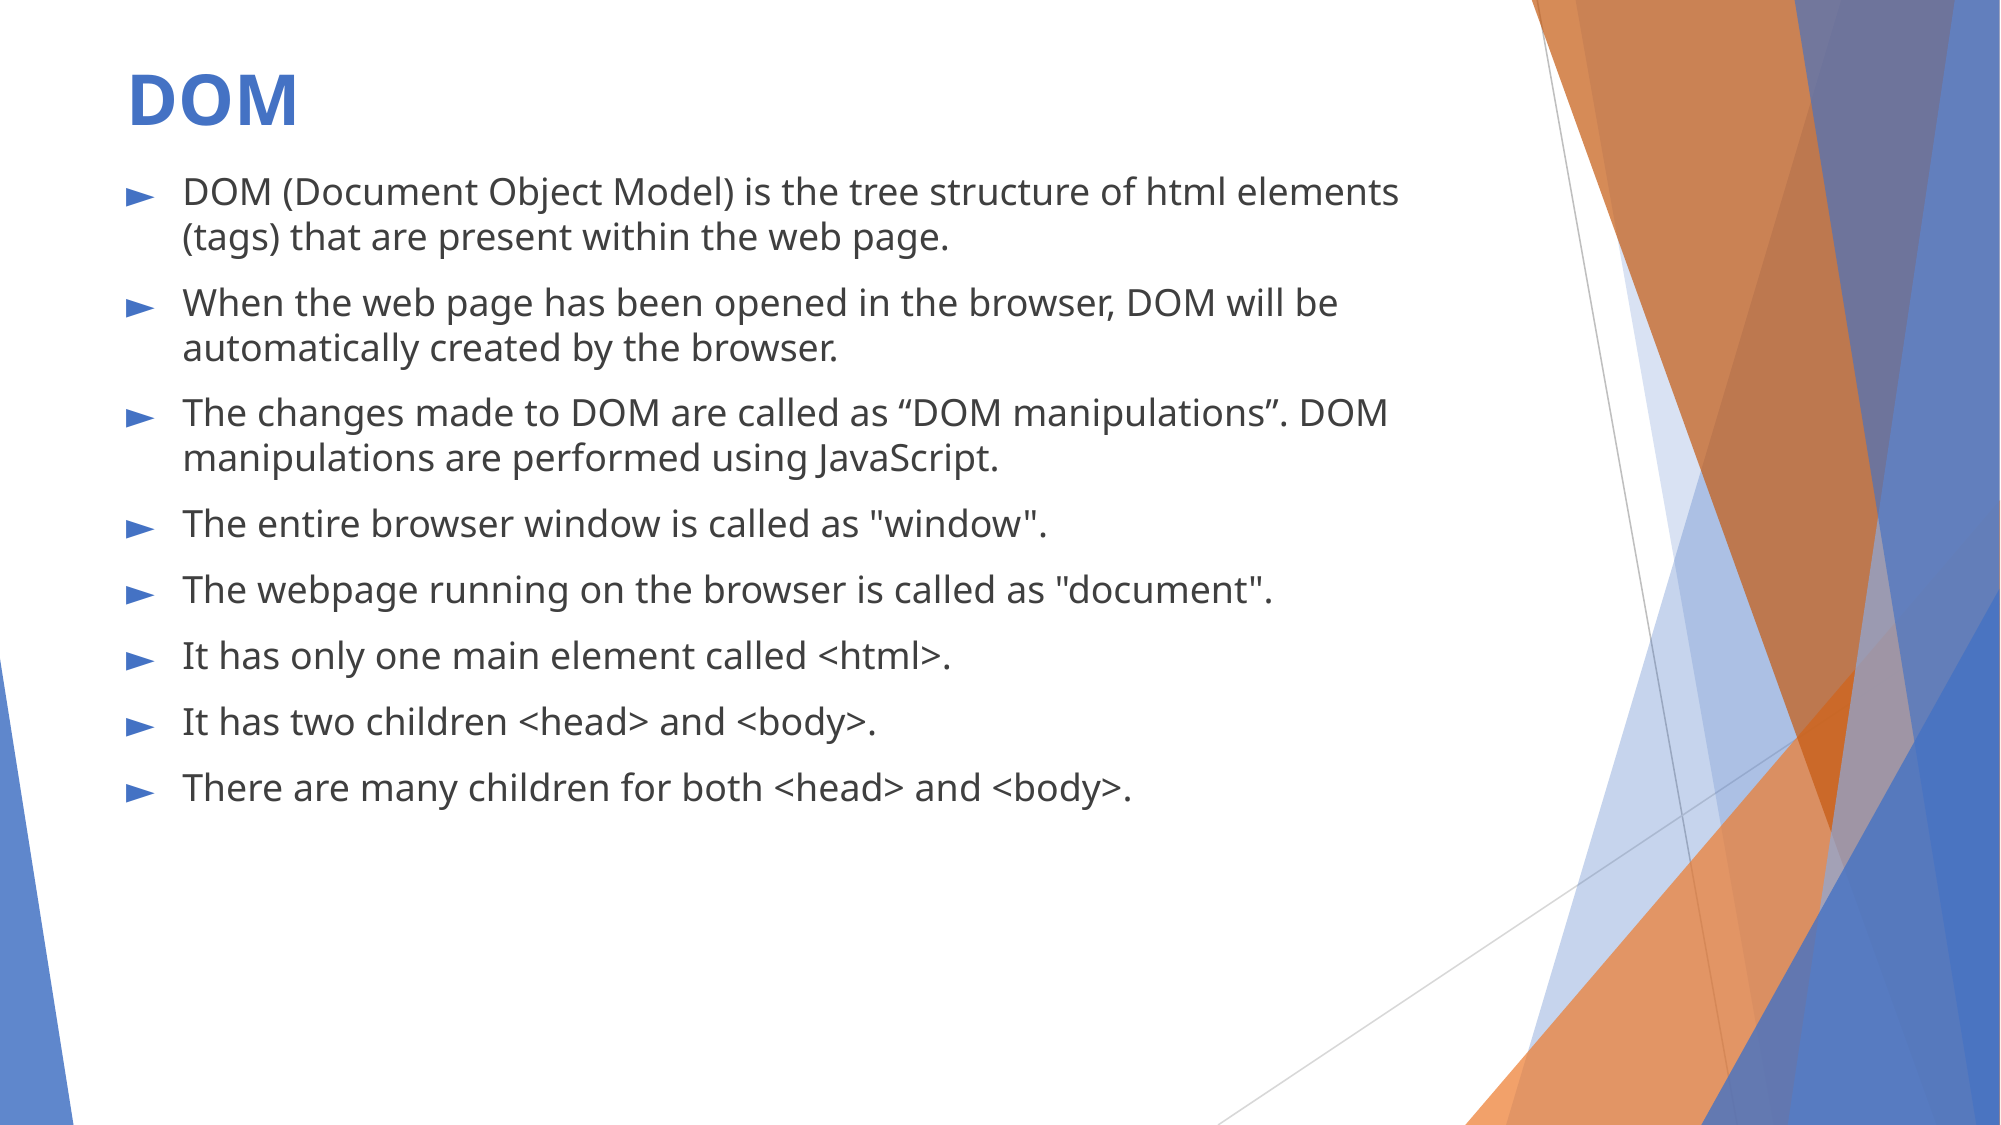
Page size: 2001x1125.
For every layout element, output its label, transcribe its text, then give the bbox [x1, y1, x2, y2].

list DOM (Document Object Model) is the tree structure of html elements (tags) that are present within the web page. When the web page has been opened in the browser, DOM will be automatically created by the browser. The changes made to DOM are called as “DOM manipulations”. DOM manipulations are performed using JavaScript. The entire browser window is called as "window". The webpage running on the browser is called as "document". It has only one main element called <html>. It has two children <head> and <body>. There are many children for both <head> and <body>. [111, 160, 1522, 1068]
title DOM [111, 47, 1522, 148]
